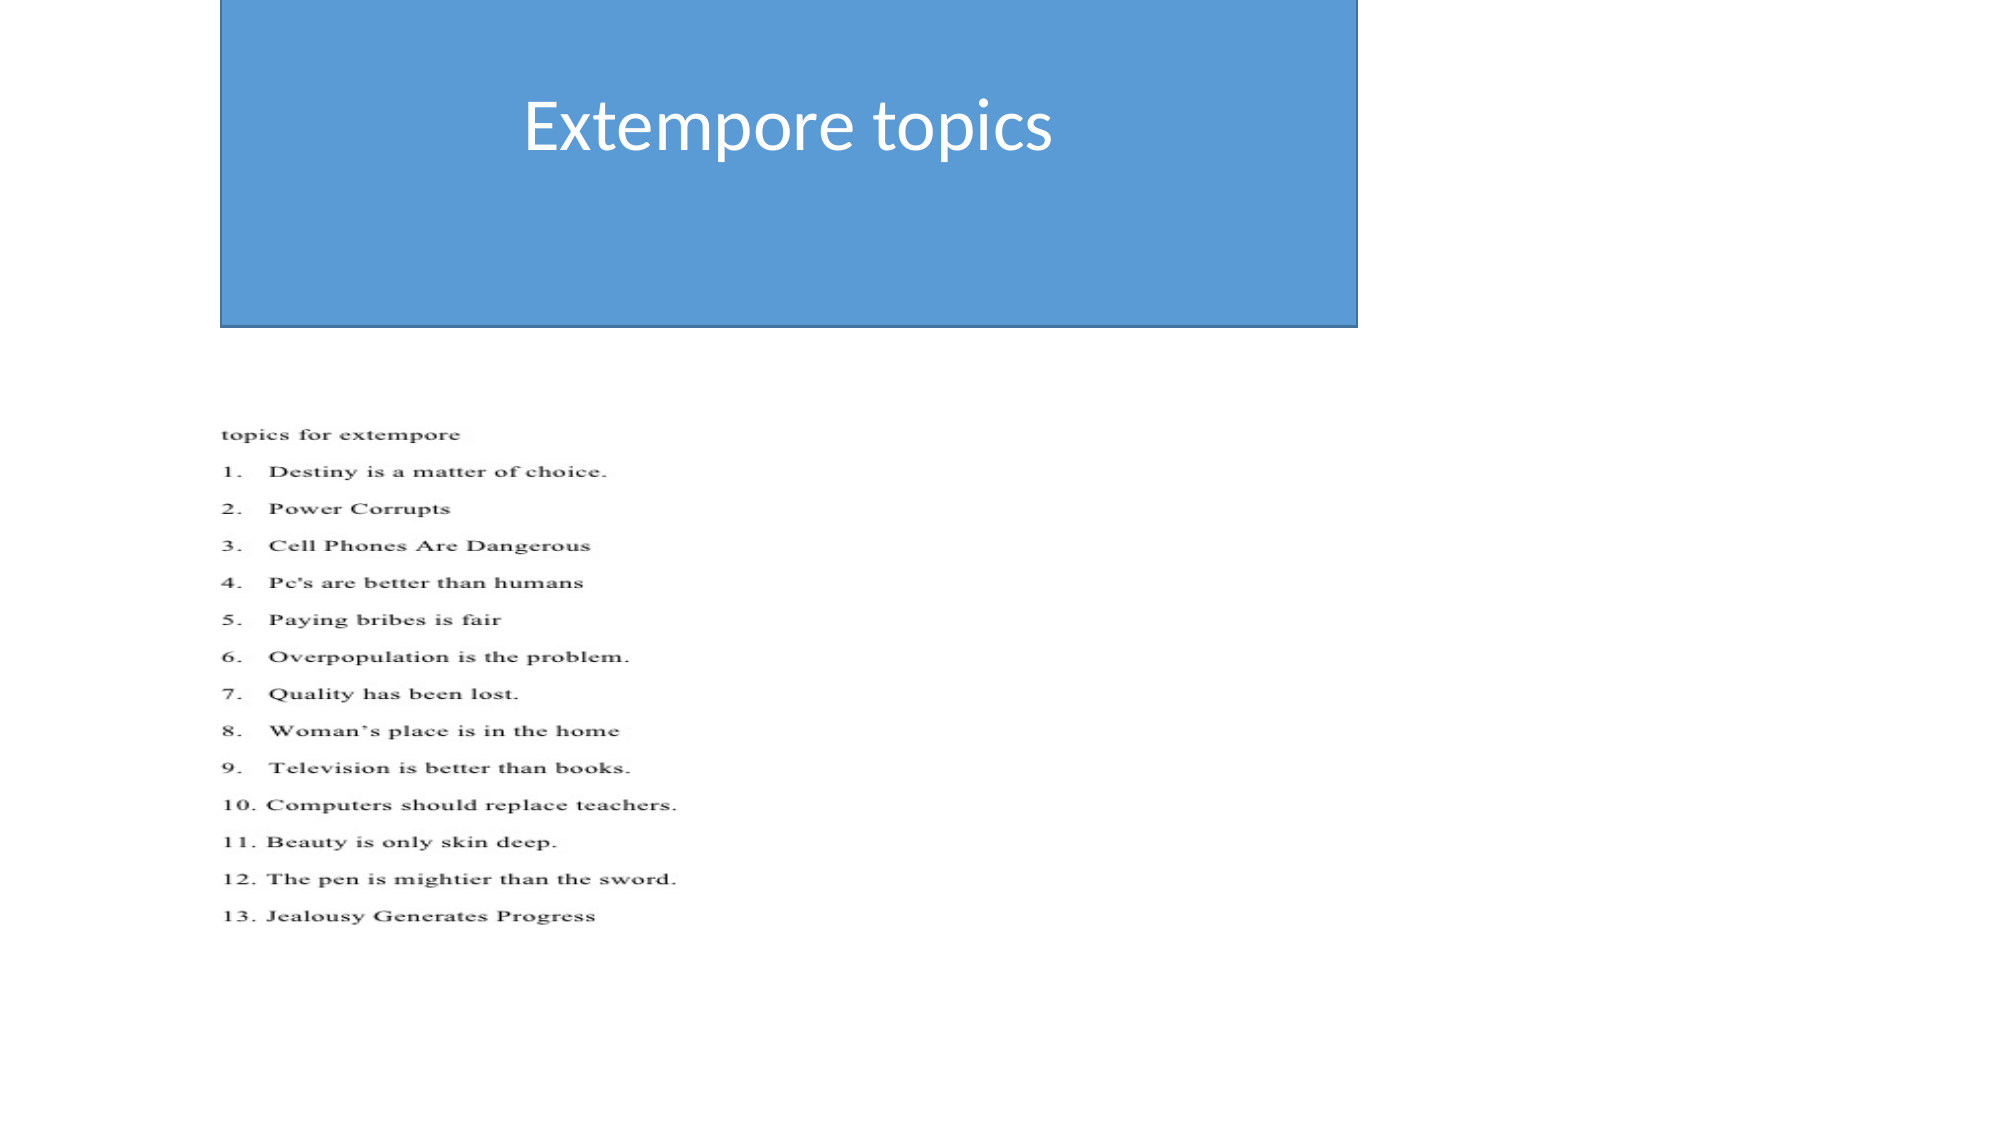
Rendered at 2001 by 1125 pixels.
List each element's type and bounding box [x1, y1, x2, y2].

picture [48, 0, 1485, 1027]
